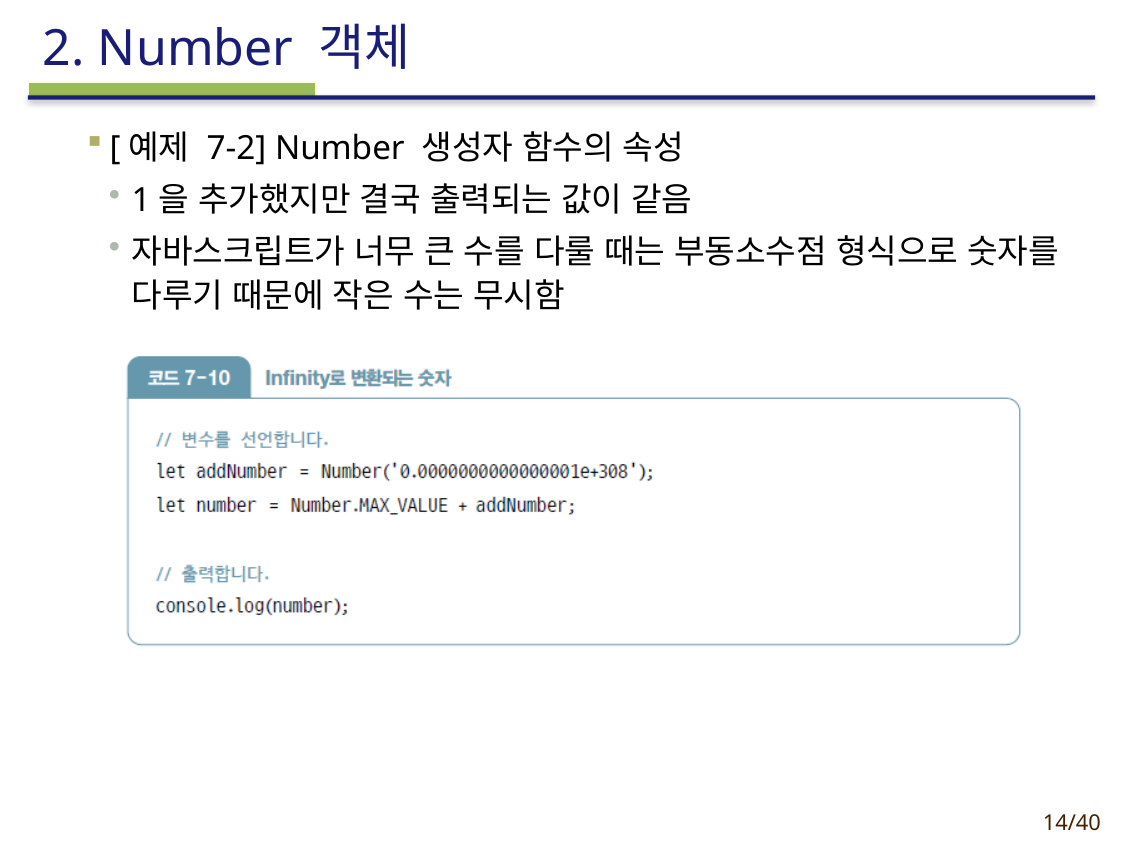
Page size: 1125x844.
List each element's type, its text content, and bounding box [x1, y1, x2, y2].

title 2. Number 객체 [27, 10, 958, 82]
list [예제 7-2] Number 생성자 함수의 속성 1을 추가했지만 결국 출력되는 값이 같음 자바스크립트가 너무 큰 수를 다룰 때는 부동소수점 형식으로 숫자를 다루기 때문에 작은 수는 무시함 [28, 114, 1097, 818]
picture [113, 350, 1033, 659]
